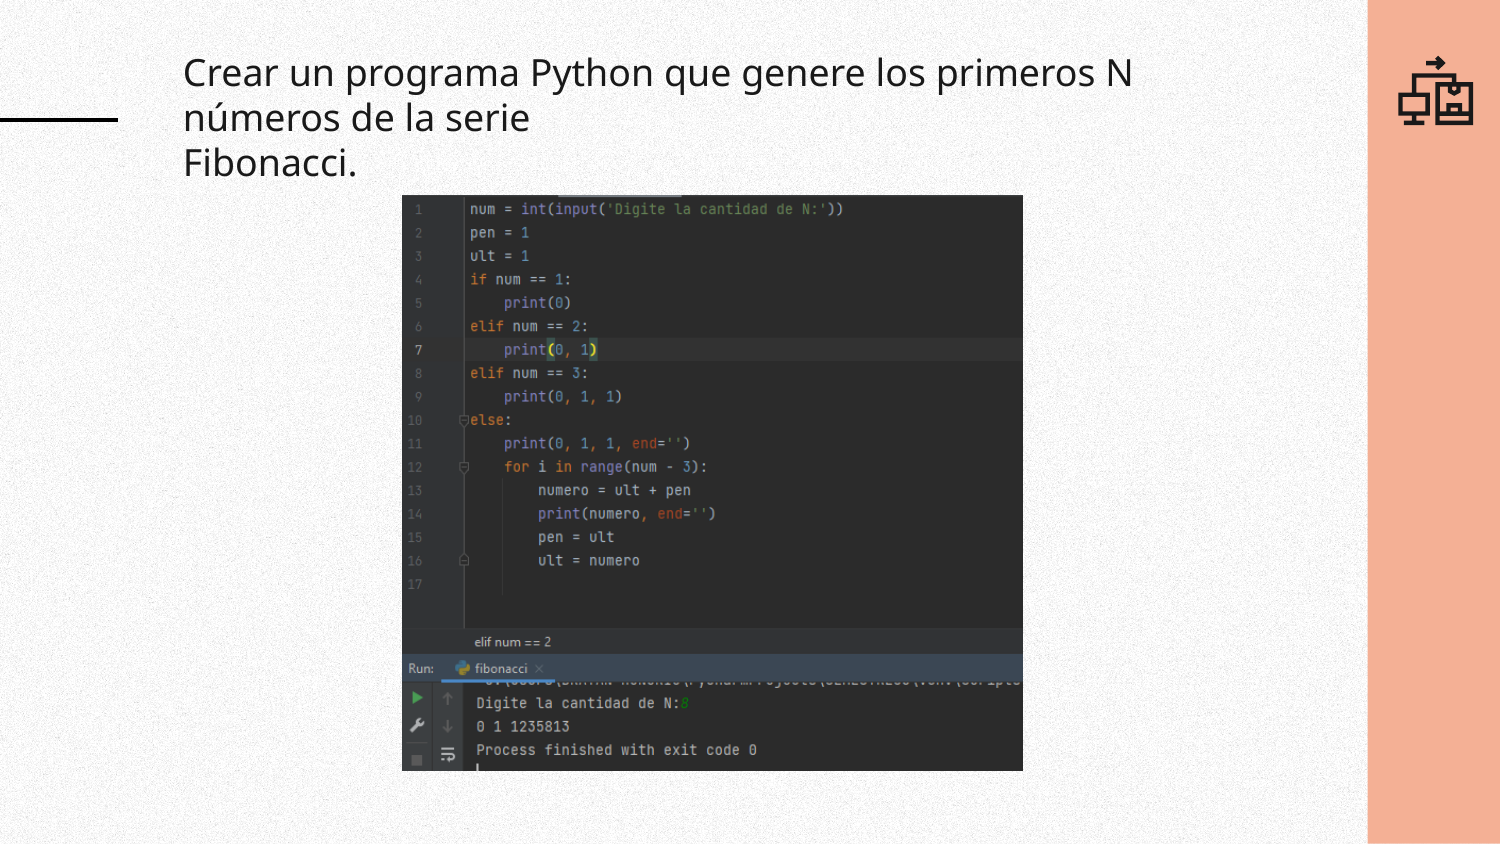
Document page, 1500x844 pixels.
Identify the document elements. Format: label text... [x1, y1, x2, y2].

text_box Crear un programa Python que genere los primeros N números de la serie Fibonacci. [167, 37, 1311, 196]
picture [0, 0, 1367, 844]
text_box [1398, 55, 1474, 126]
